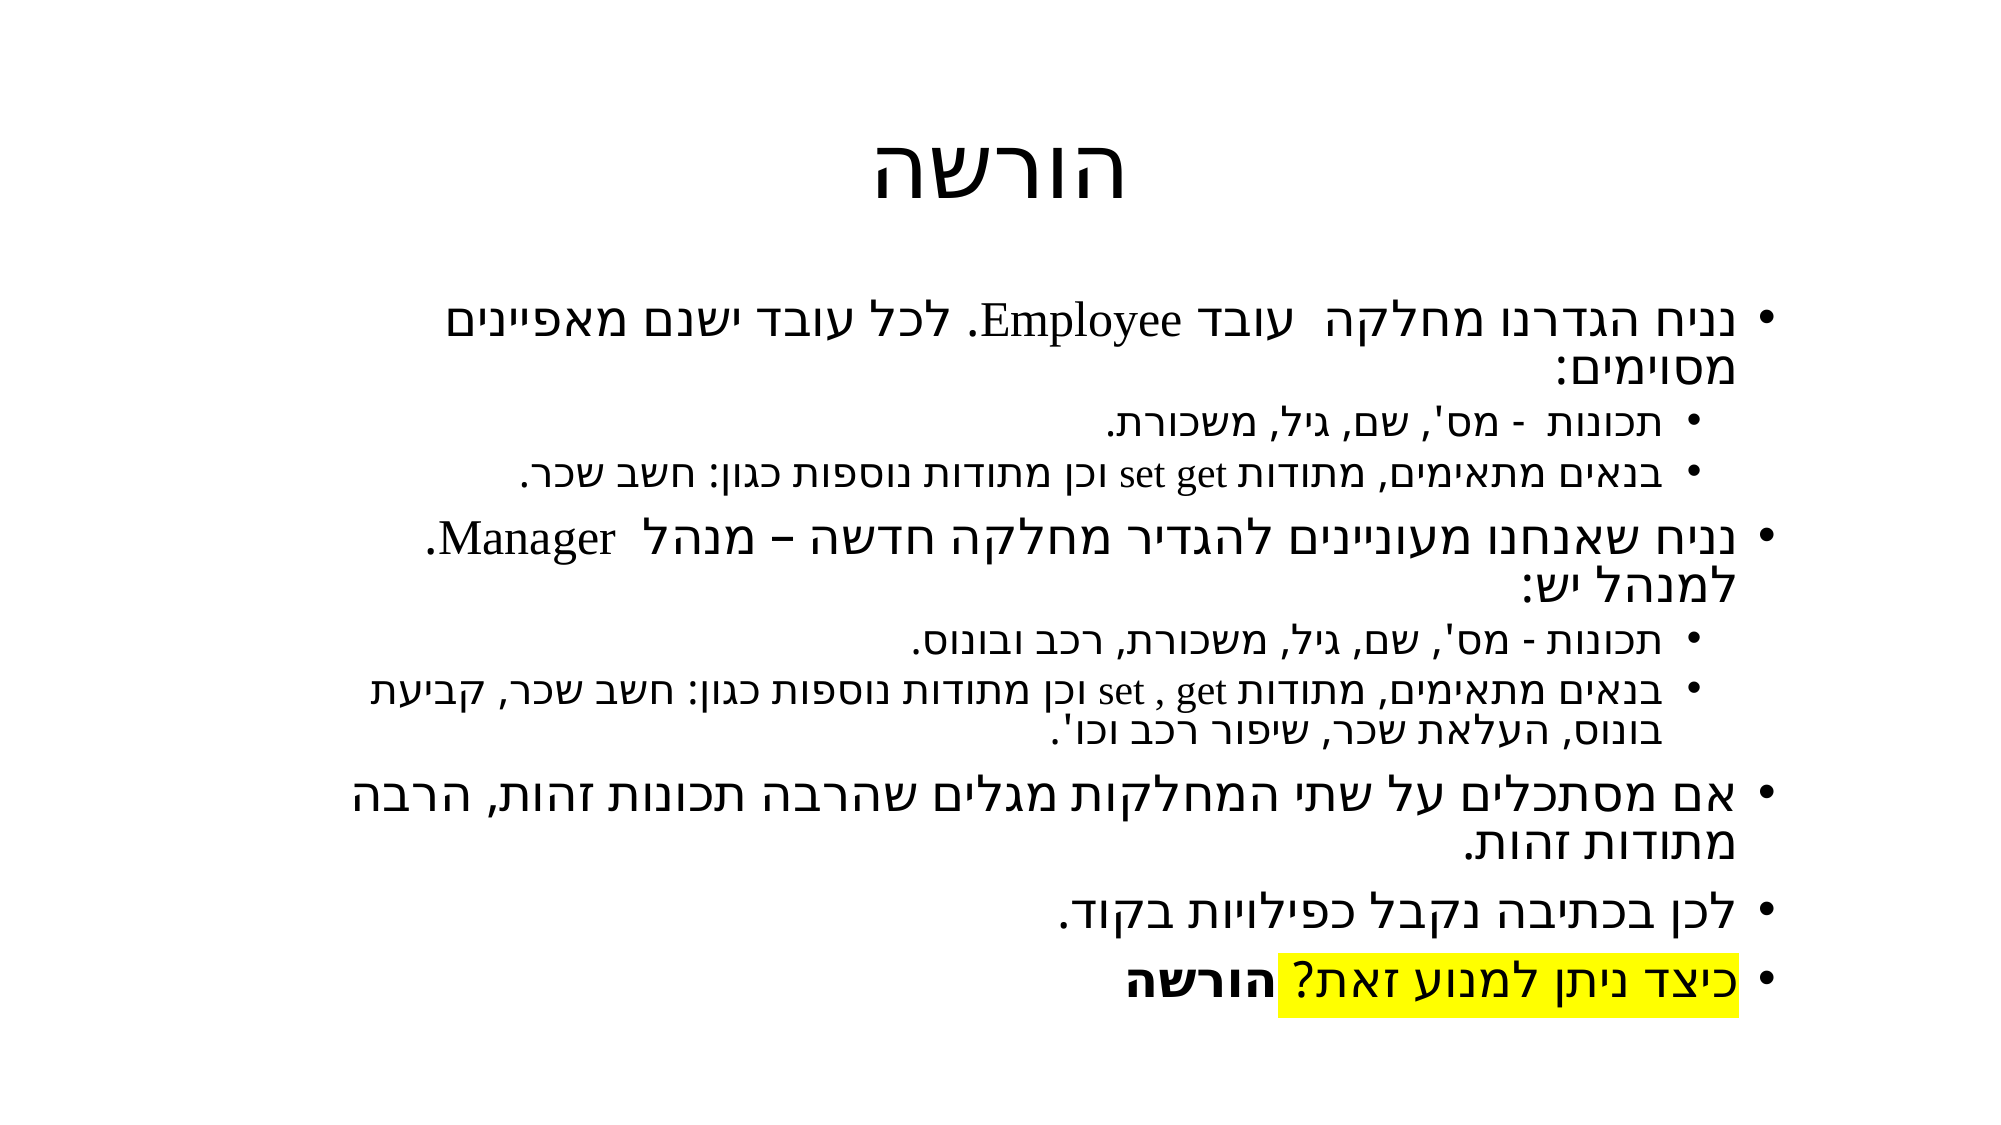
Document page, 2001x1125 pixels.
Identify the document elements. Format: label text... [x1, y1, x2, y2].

list נניח הגדרנו מחלקה עובד Employee. לכל עובד ישנם מאפיינים מסוימים: תכונות - מס', שם, גיל, משכורת. בנאים מתאימים, מתודות set get וכן מתודות נוספות כגון: חשב שכר. נניח שאנחנו מעוניינים להגדיר מחלקה חדשה – מנהל Manager. למנהל יש: תכונות - מס', שם, גיל, משכורת, רכב ובונוס. בנאים מתאימים, מתודות set , get וכן מתודות נוספות כגון: חשב שכר, קביעת בונוס, העלאת שכר, שיפור רכב וכו'. אם מסתכלים על שתי המחלקות מגלים שהרבה תכונות זהות, הרבה מתודות זהות. לכן בכתיבה נקבל כפילויות בקוד. כיצד ניתן למנוע זאת? הורשה [255, 290, 1792, 1000]
title הורשה [137, 59, 1863, 278]
